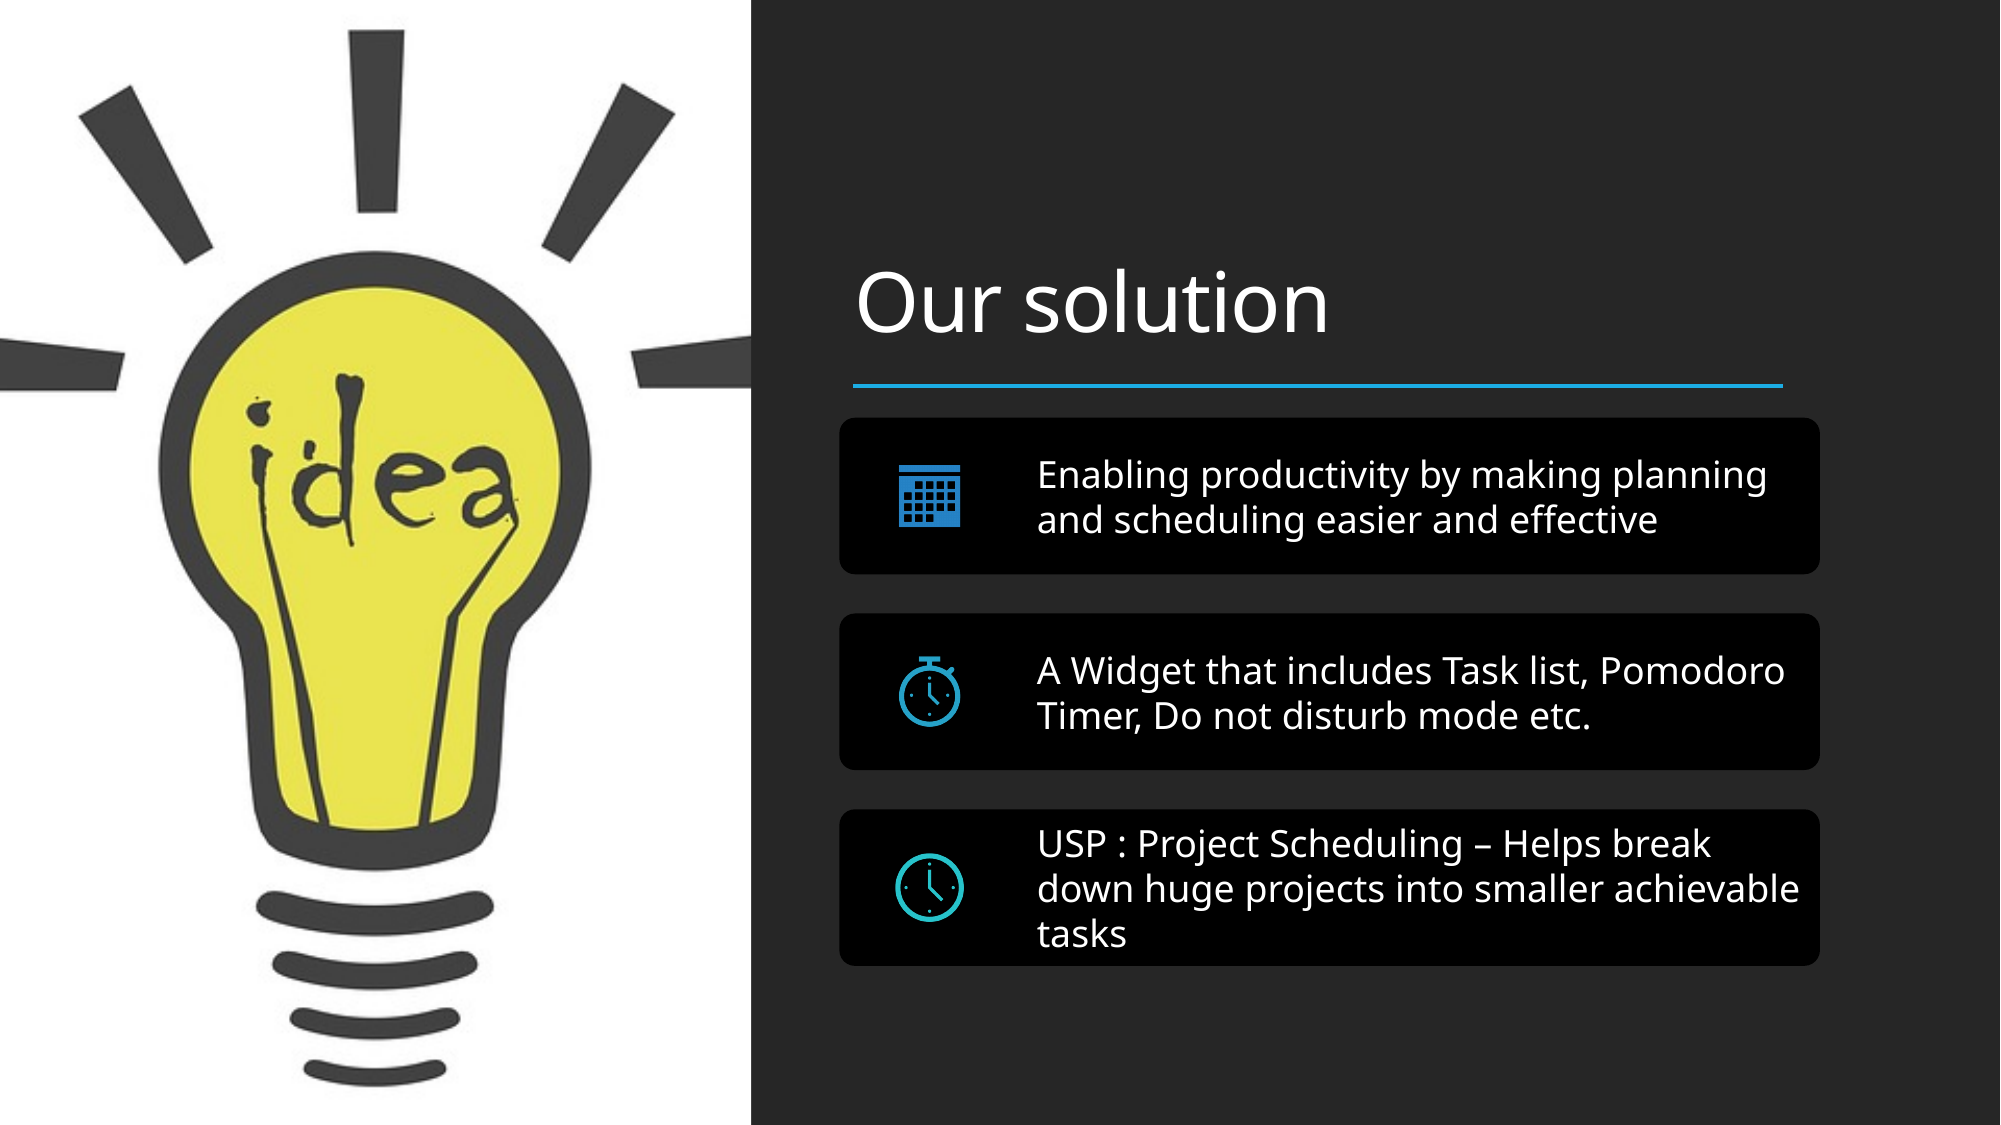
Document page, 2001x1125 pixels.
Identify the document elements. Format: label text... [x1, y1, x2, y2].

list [838, 417, 1821, 967]
picture [0, 0, 752, 1125]
title Our solution [839, 84, 1820, 359]
text_box [759, 0, 2000, 1125]
